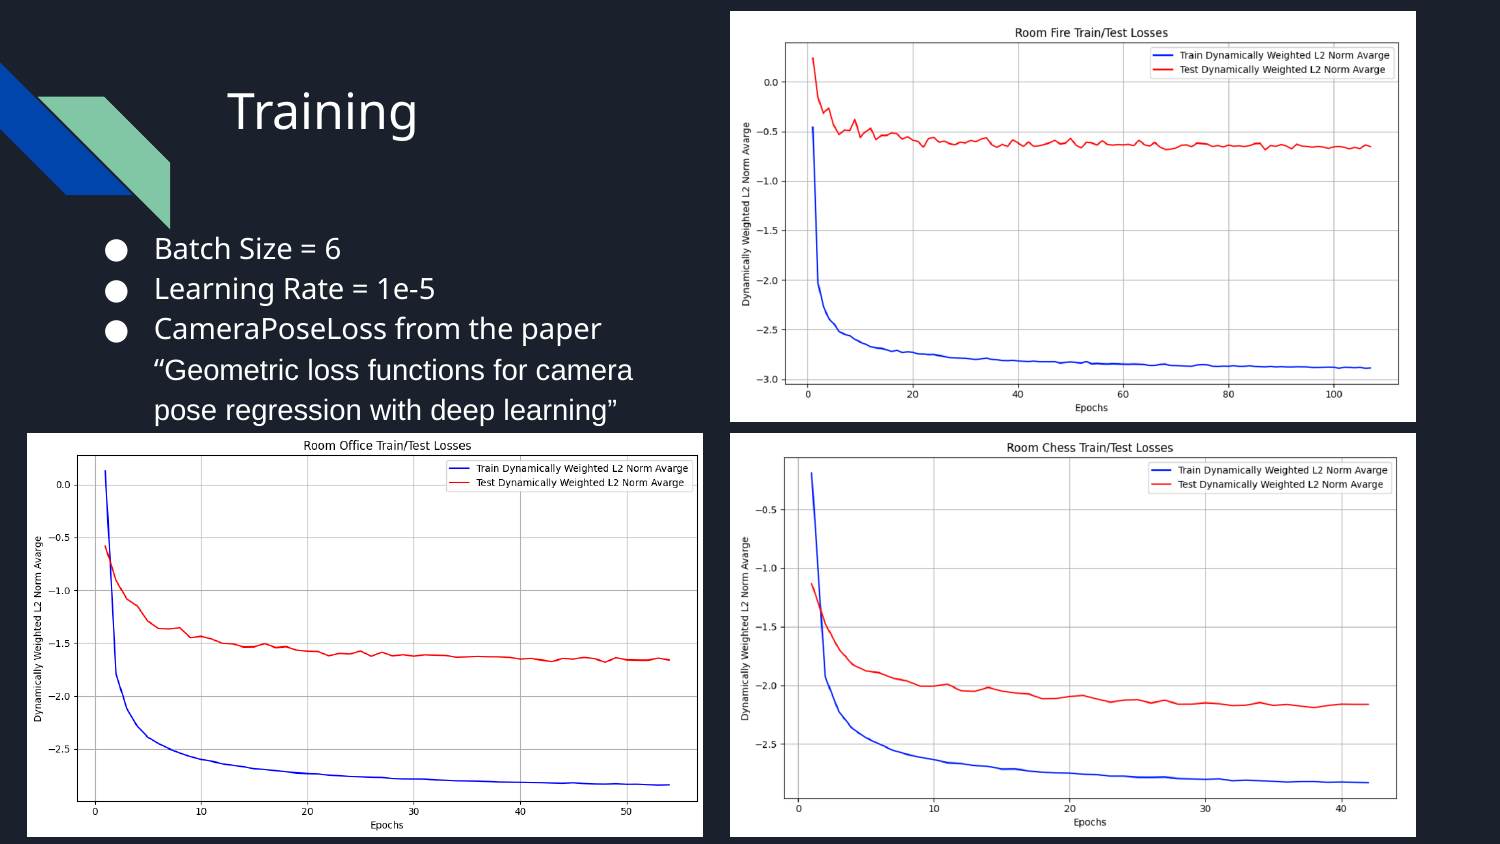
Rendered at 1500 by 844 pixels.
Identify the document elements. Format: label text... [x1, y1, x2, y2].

picture [27, 433, 704, 837]
list Batch Size = 6 Learning Rate = 1e-5 CameraPoseLoss from the paper “Geometric loss functions for camera pose regression with deep learning” [67, 152, 715, 446]
title Training [212, 64, 725, 215]
picture [730, 11, 1416, 423]
picture [730, 433, 1416, 837]
